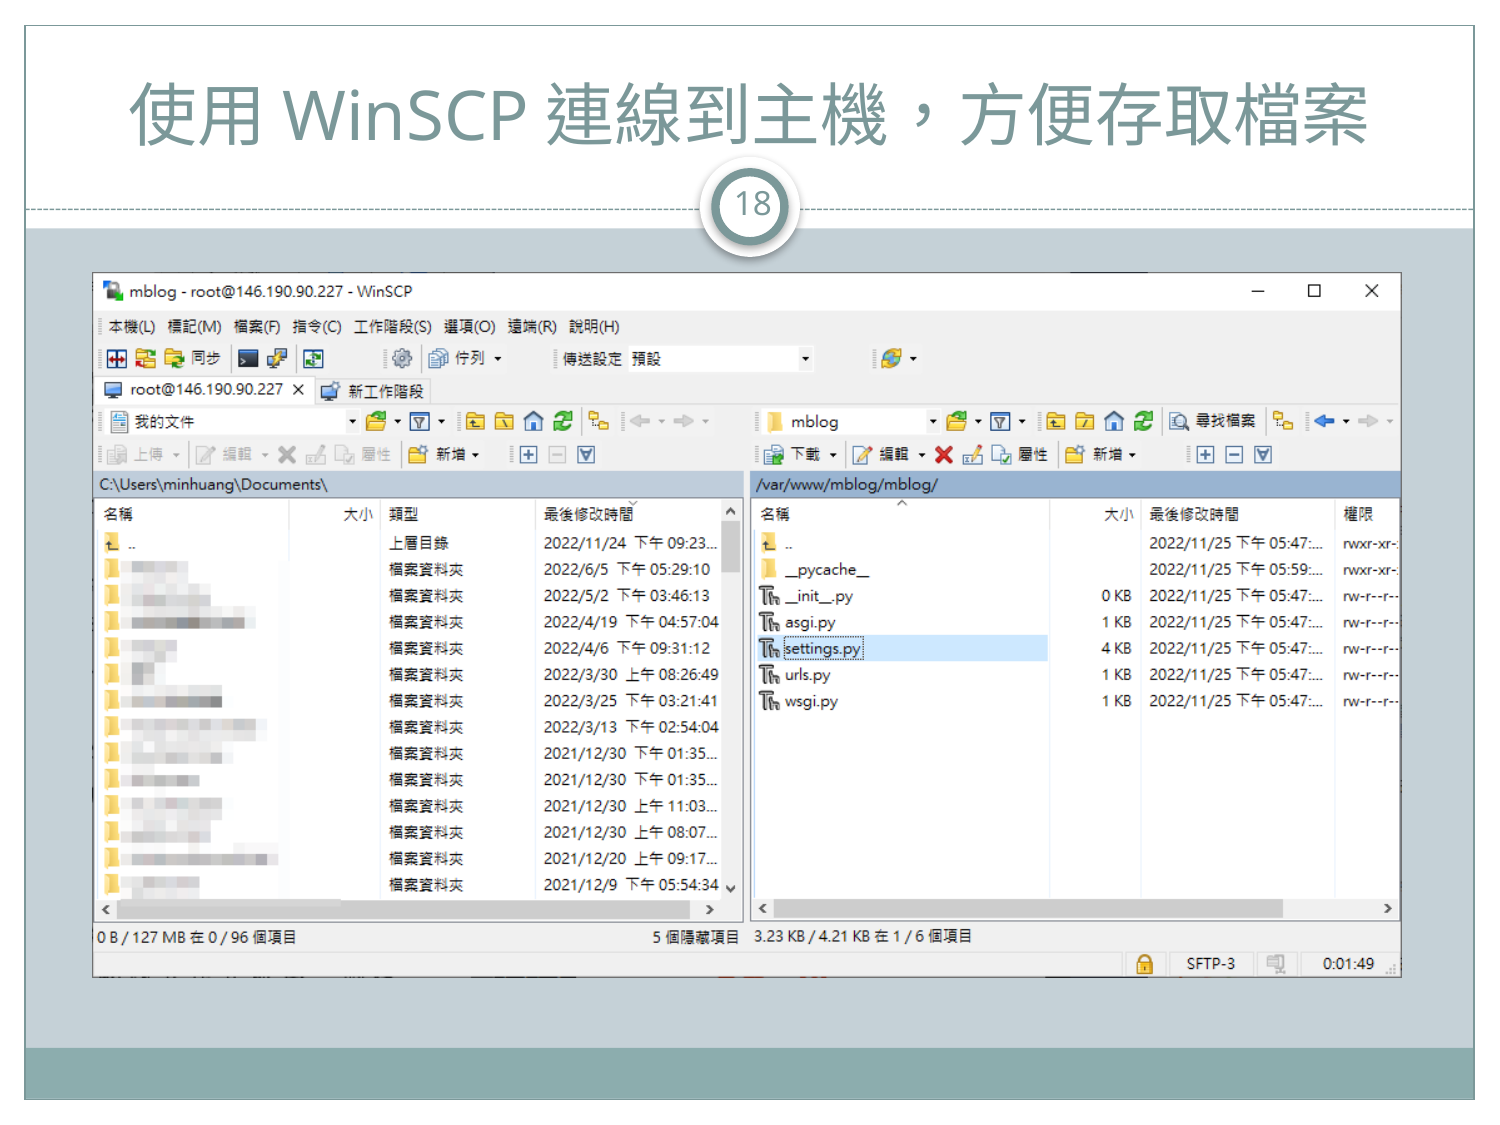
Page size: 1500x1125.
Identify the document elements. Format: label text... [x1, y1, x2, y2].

title 使用WinSCP連線到主機，方便存取檔案 [49, 37, 1450, 162]
slide_number 18 [715, 168, 791, 241]
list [92, 272, 1402, 979]
